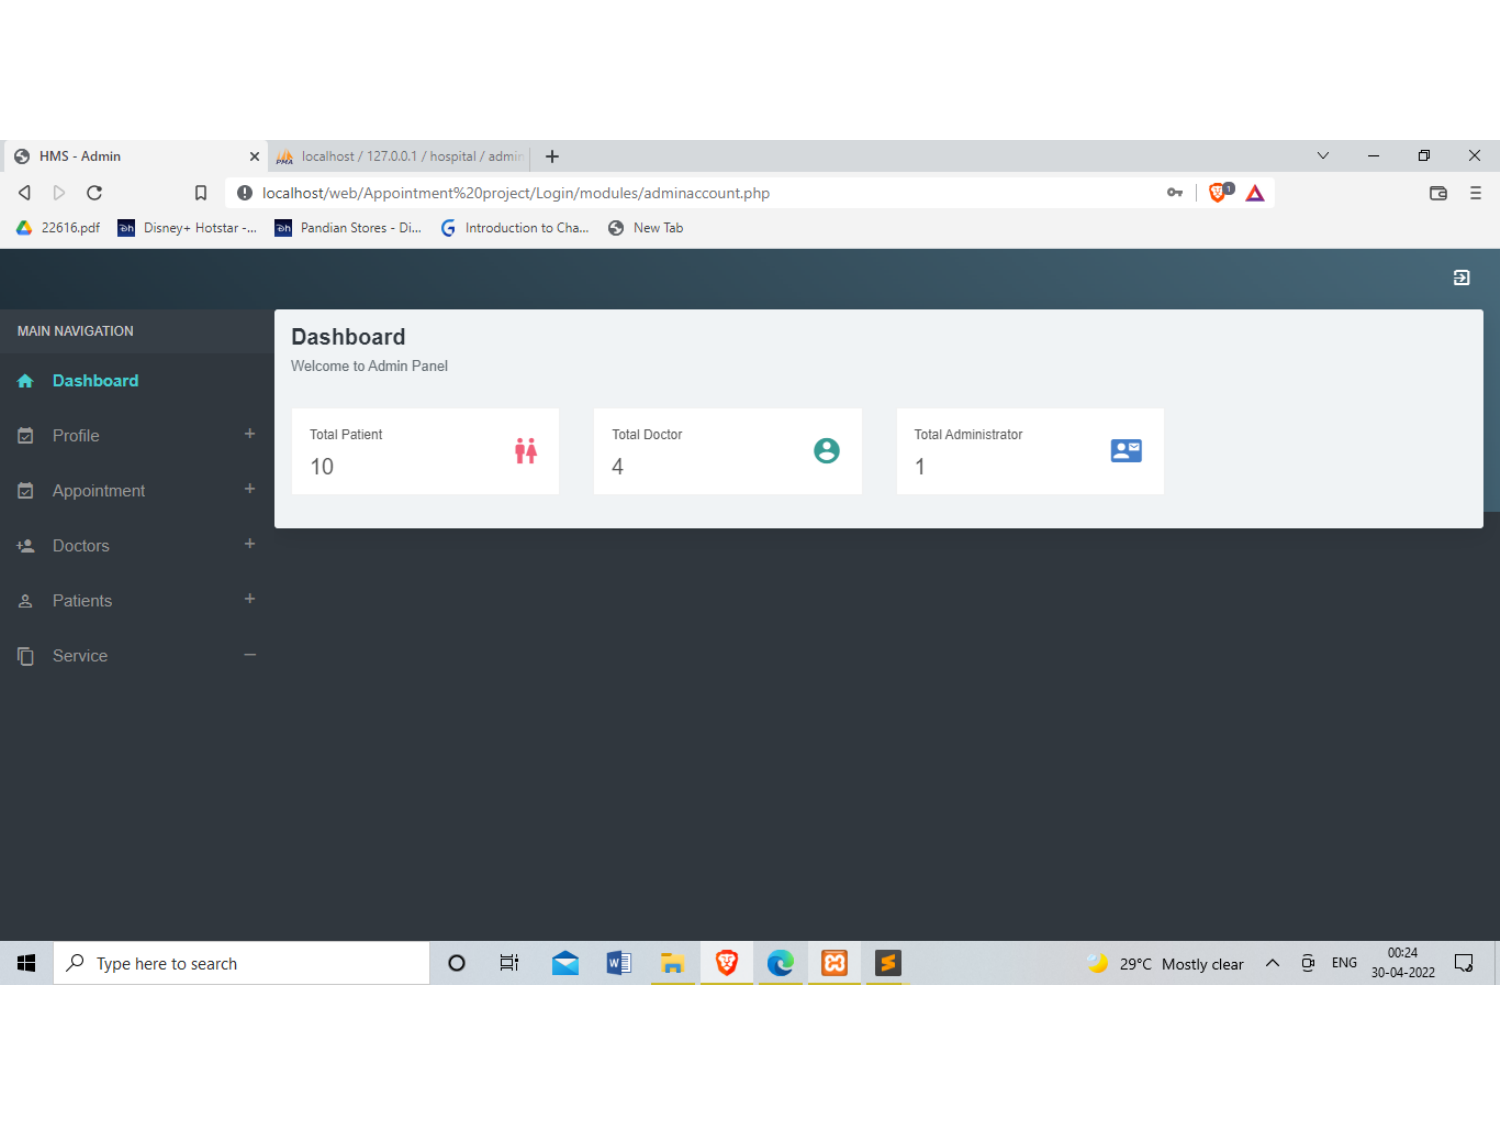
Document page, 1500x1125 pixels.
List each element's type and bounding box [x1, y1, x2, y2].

picture [0, 140, 1500, 985]
